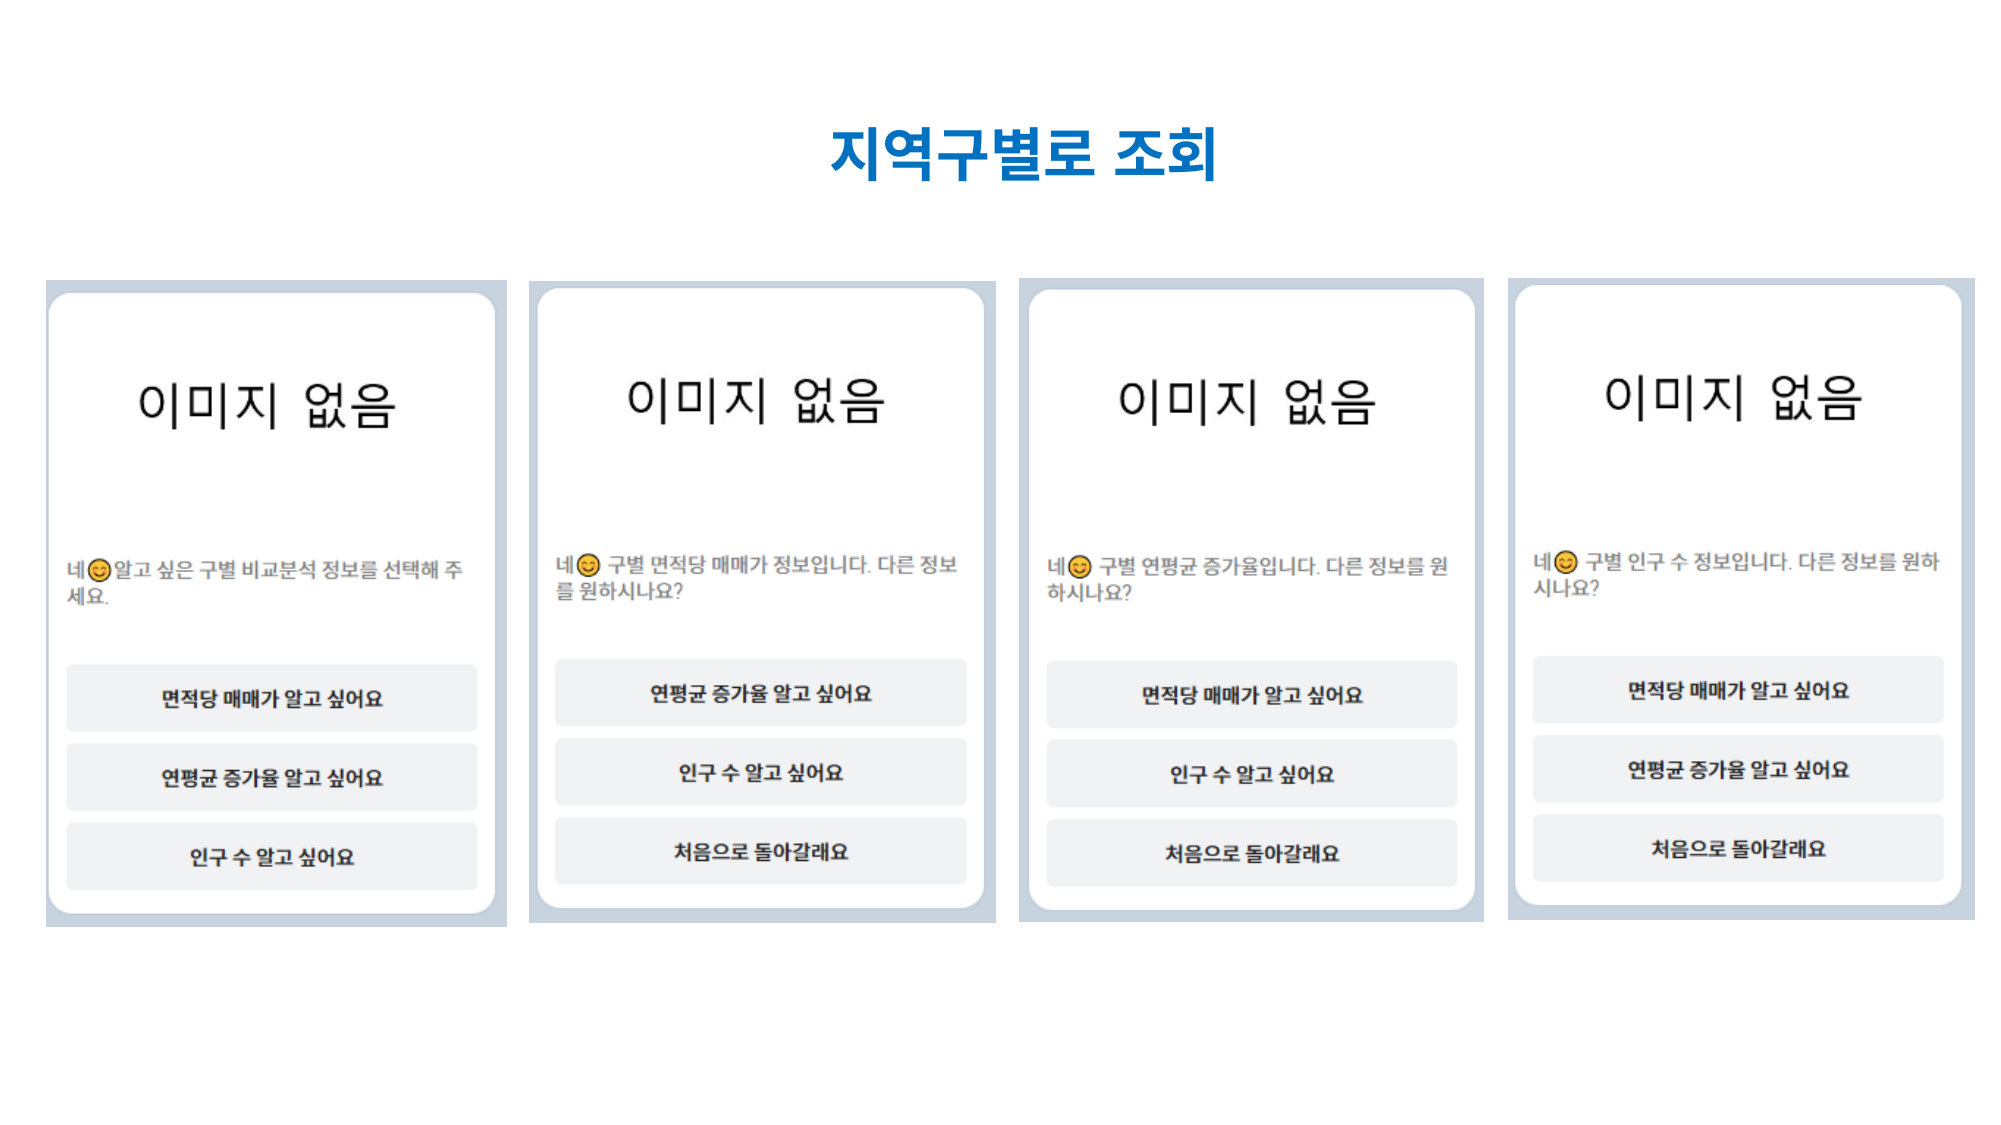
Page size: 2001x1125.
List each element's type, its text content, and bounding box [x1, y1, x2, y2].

text_box 지역구별로 조회 [670, 110, 1379, 196]
picture [1508, 278, 1975, 920]
picture [529, 281, 996, 923]
picture [1019, 278, 1484, 922]
picture [46, 280, 507, 927]
